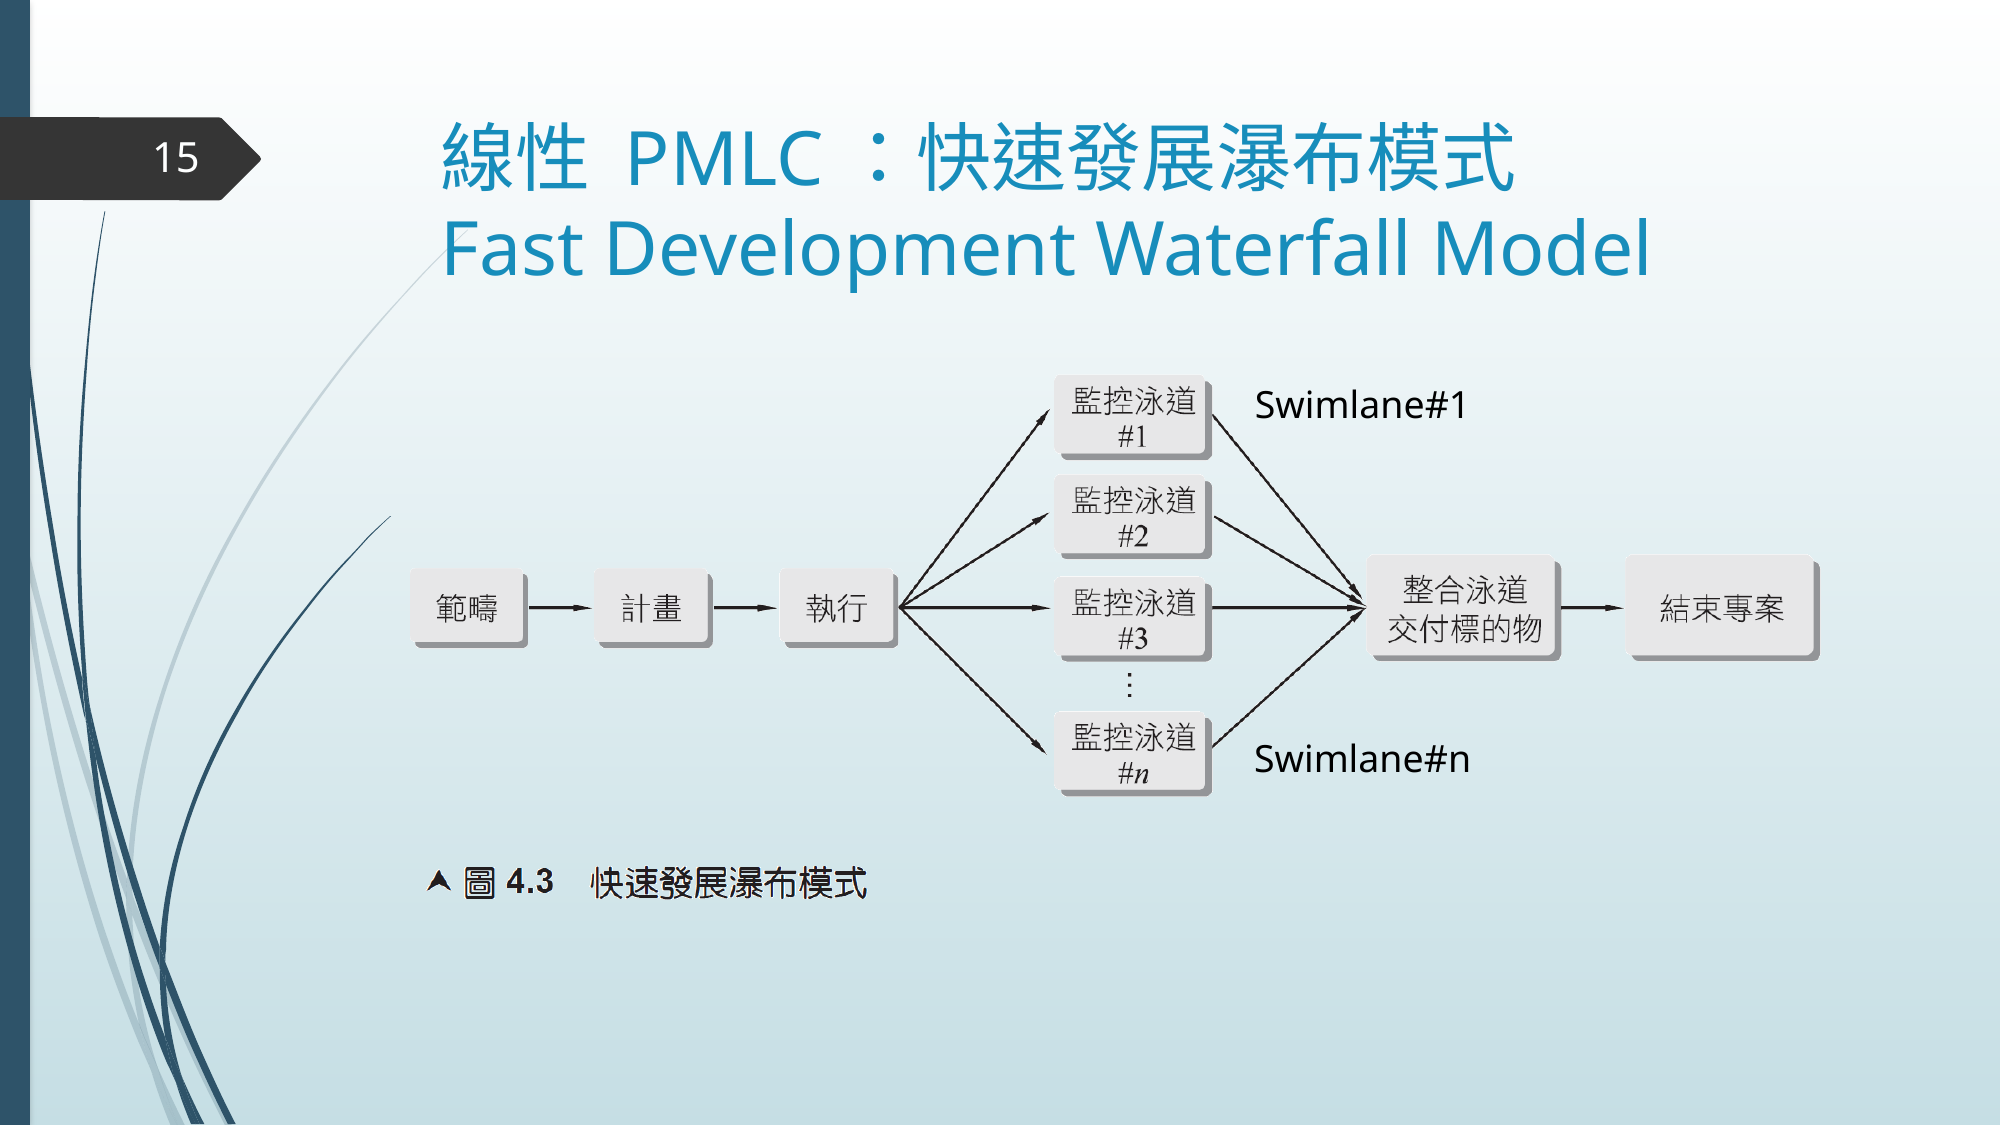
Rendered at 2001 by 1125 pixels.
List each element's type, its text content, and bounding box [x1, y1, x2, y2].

picture [385, 349, 1845, 938]
slide_number 15 [87, 129, 216, 190]
title 線性 PMLC：快速發展瀑布模式 Fast Development Waterfall Model [425, 102, 1888, 313]
